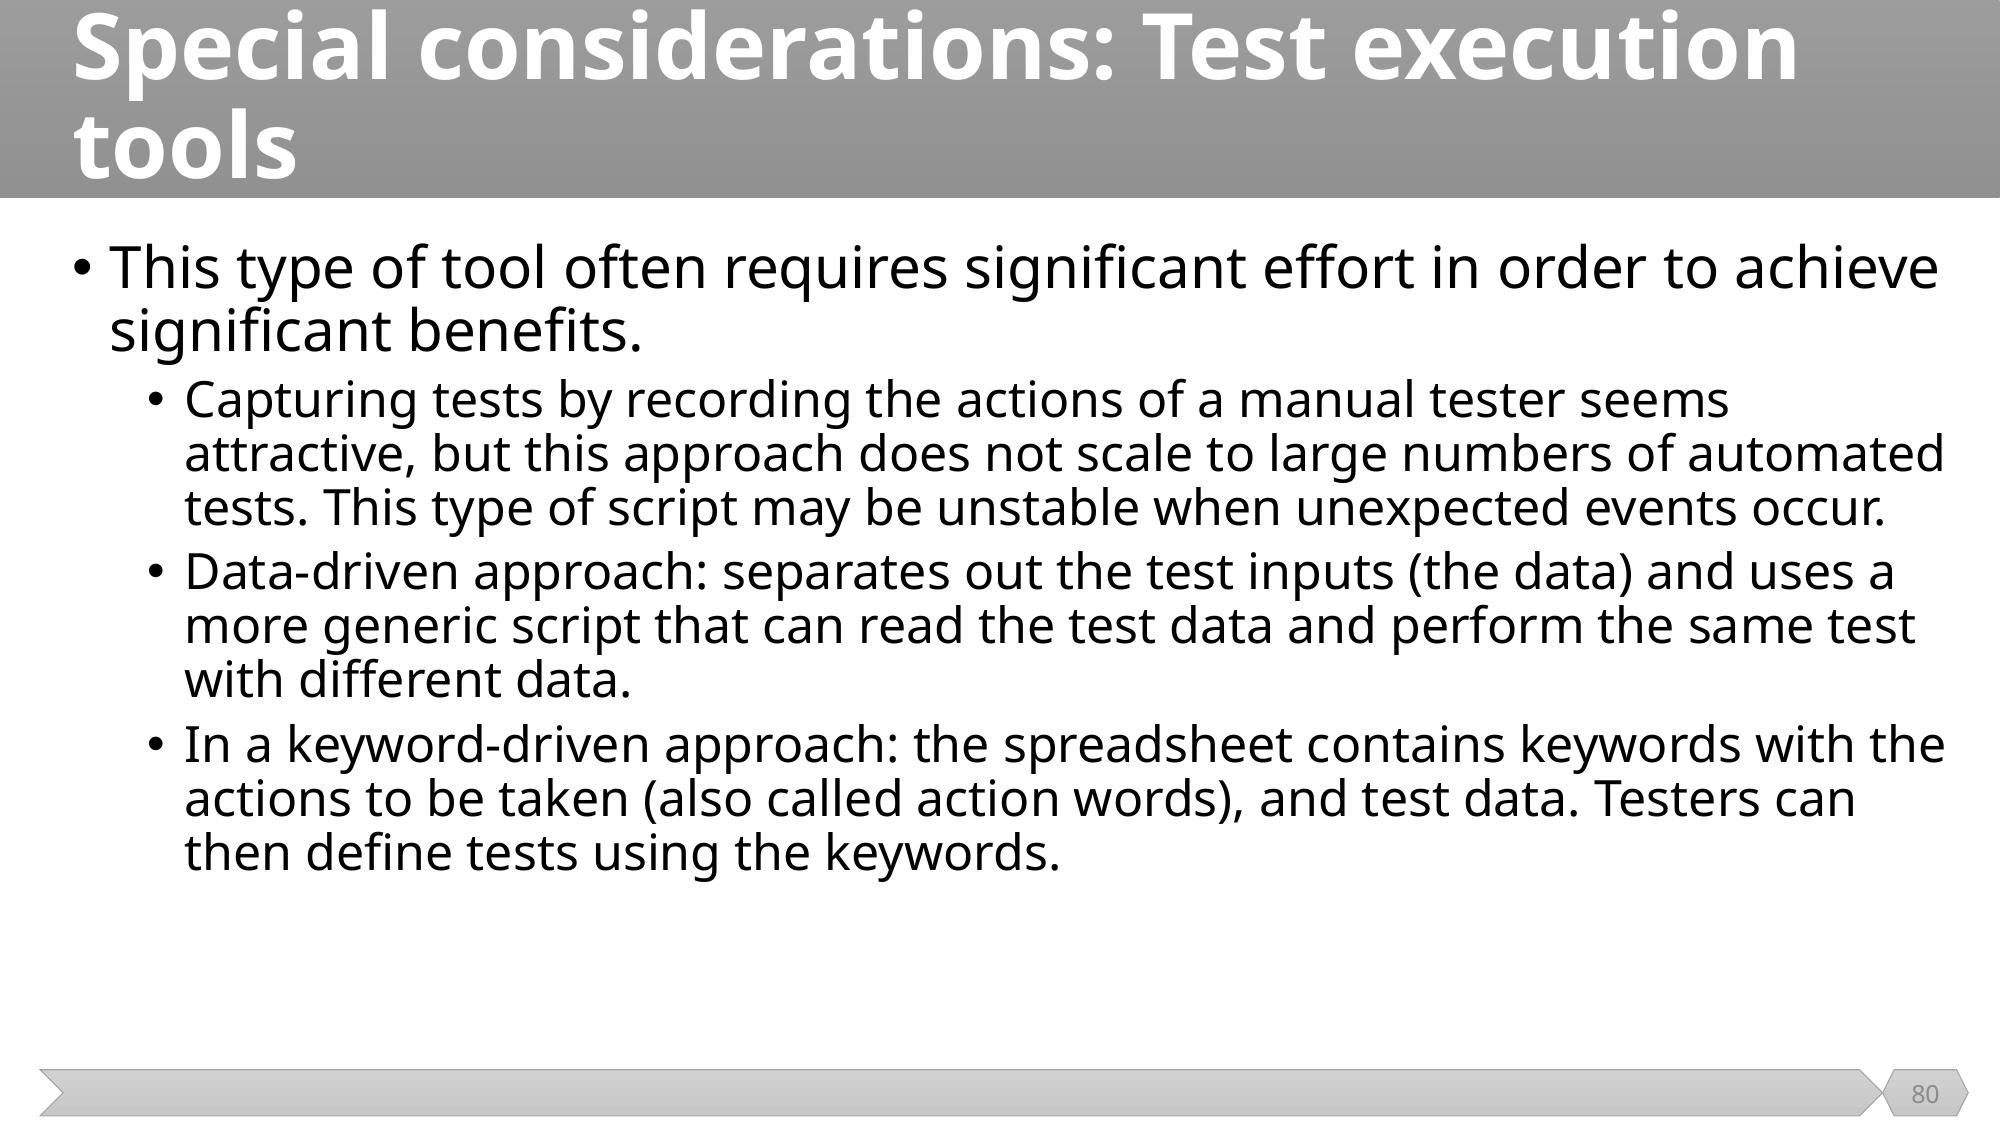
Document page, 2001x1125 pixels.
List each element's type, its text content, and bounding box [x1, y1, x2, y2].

title Special considerations: Test execution tools [56, 0, 1969, 199]
slide_number 80 [1882, 1065, 1969, 1125]
list This type of tool often requires significant effort in order to achieve significant benefits. Capturing tests by recording the actions of a manual tester seems attractive, but this approach does not scale to large numbers of automated tests. This type of script may be unstable when unexpected events occur. Data-driven approach: separates out the test inputs (the data) and uses a more generic script that can read the test data and perform the same test with different data. In a keyword-driven approach: the spreadsheet contains keywords with the actions to be taken (also called action words), and test data. Testers can then define tests using the keywords. [56, 230, 1969, 1010]
